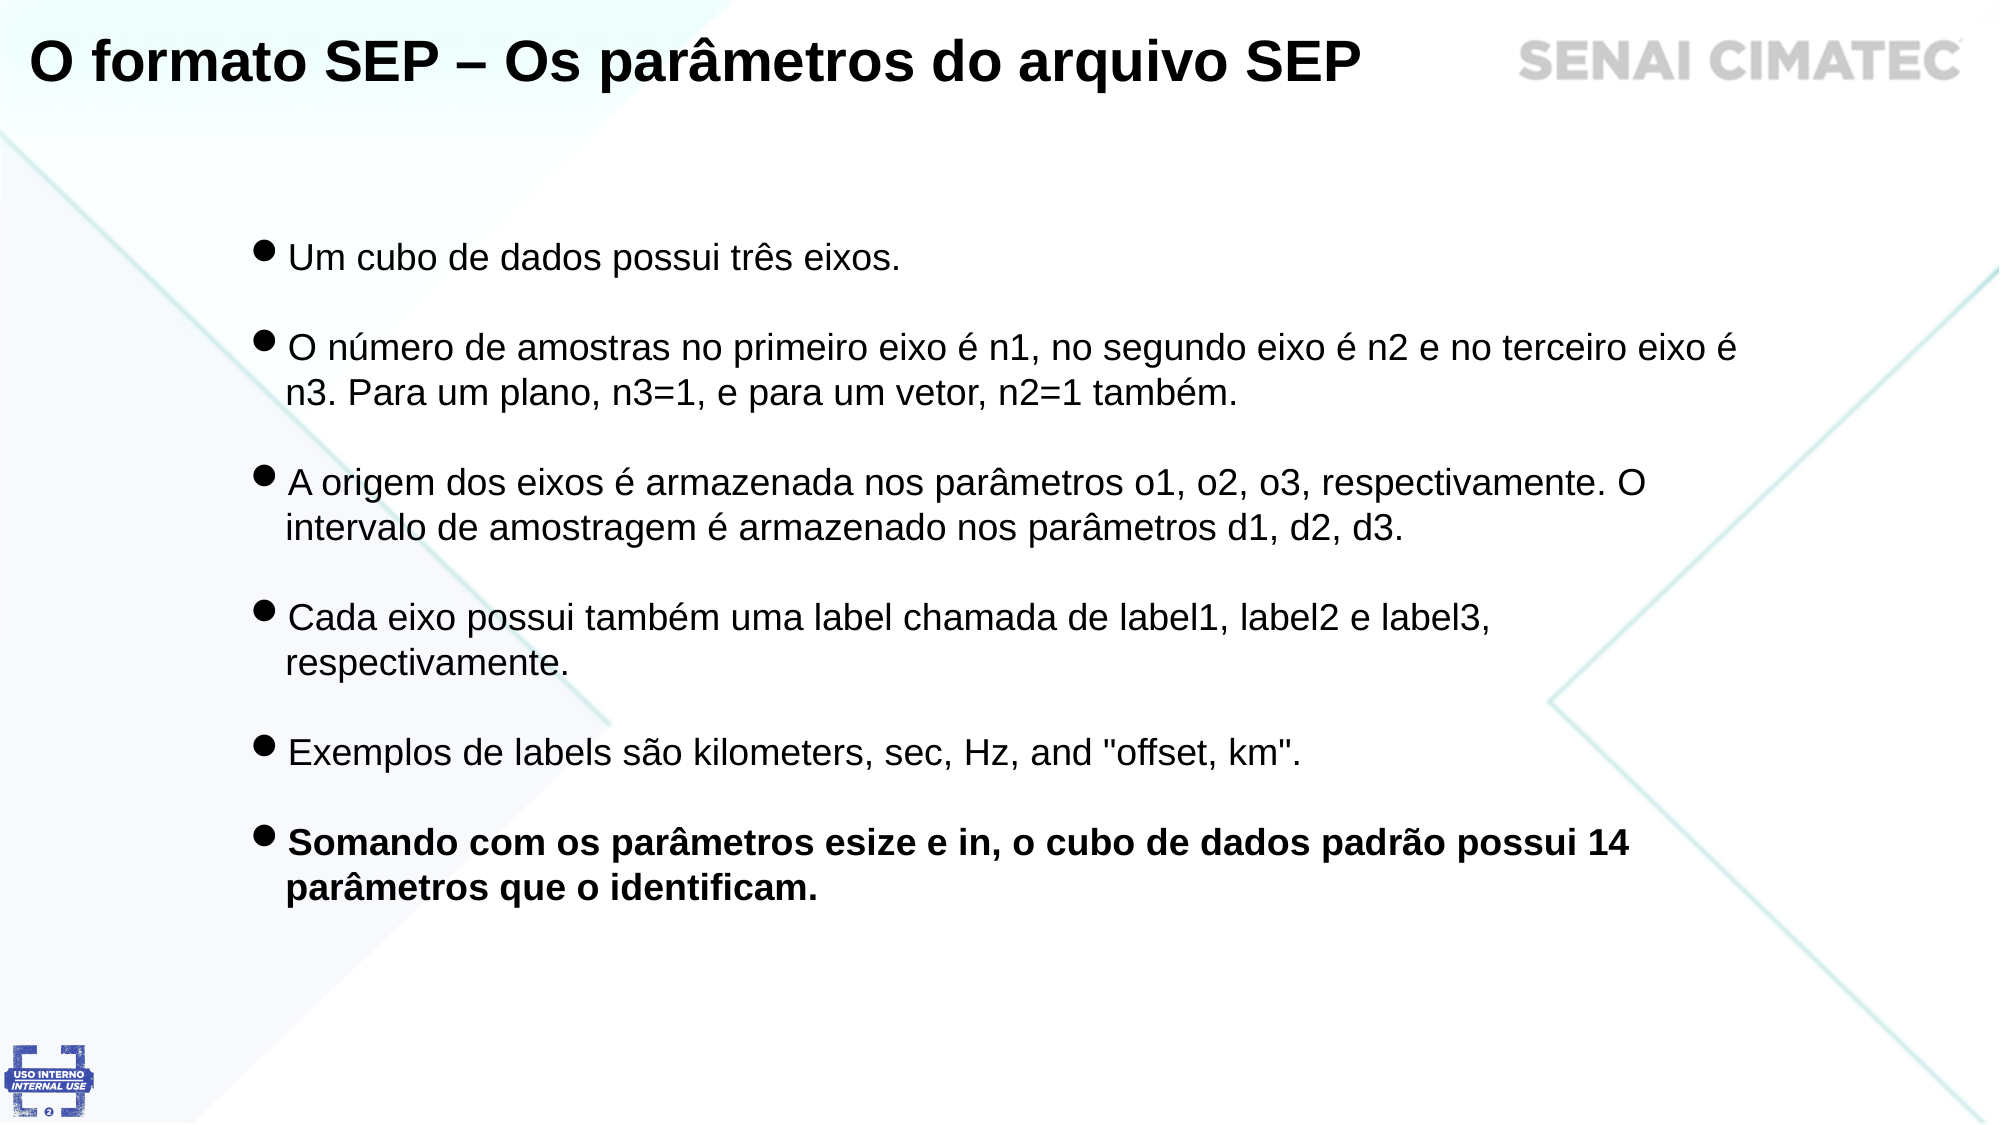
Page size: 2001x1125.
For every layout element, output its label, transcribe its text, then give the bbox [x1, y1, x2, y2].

picture [0, 0, 2000, 1125]
text_box O formato SEP – Os parâmetros do arquivo SEP [29, 16, 1511, 100]
text_box Um cubo de dados possui três eixos. O número de amostras no primeiro eixo é n1, no segundo eixo é n2 e no terceiro eixo é n3. Para um plano, n3=1, e para um vetor, n2=1 também. A origem dos eixos é armazenada nos parâmetros o1, o2, o3, respectivamente. O intervalo de amostragem é armazenado nos parâmetros d1, d2, d3. Cada eixo possui também uma label chamada de label1, label2 e label3, respectivamente. Exemplos de labels são kilometers, sec, Hz, and "offset, km". Somando com os parâmetros esize e in, o cubo de dados padrão possui 14 parâmetros que o identificam. [235, 225, 1772, 703]
